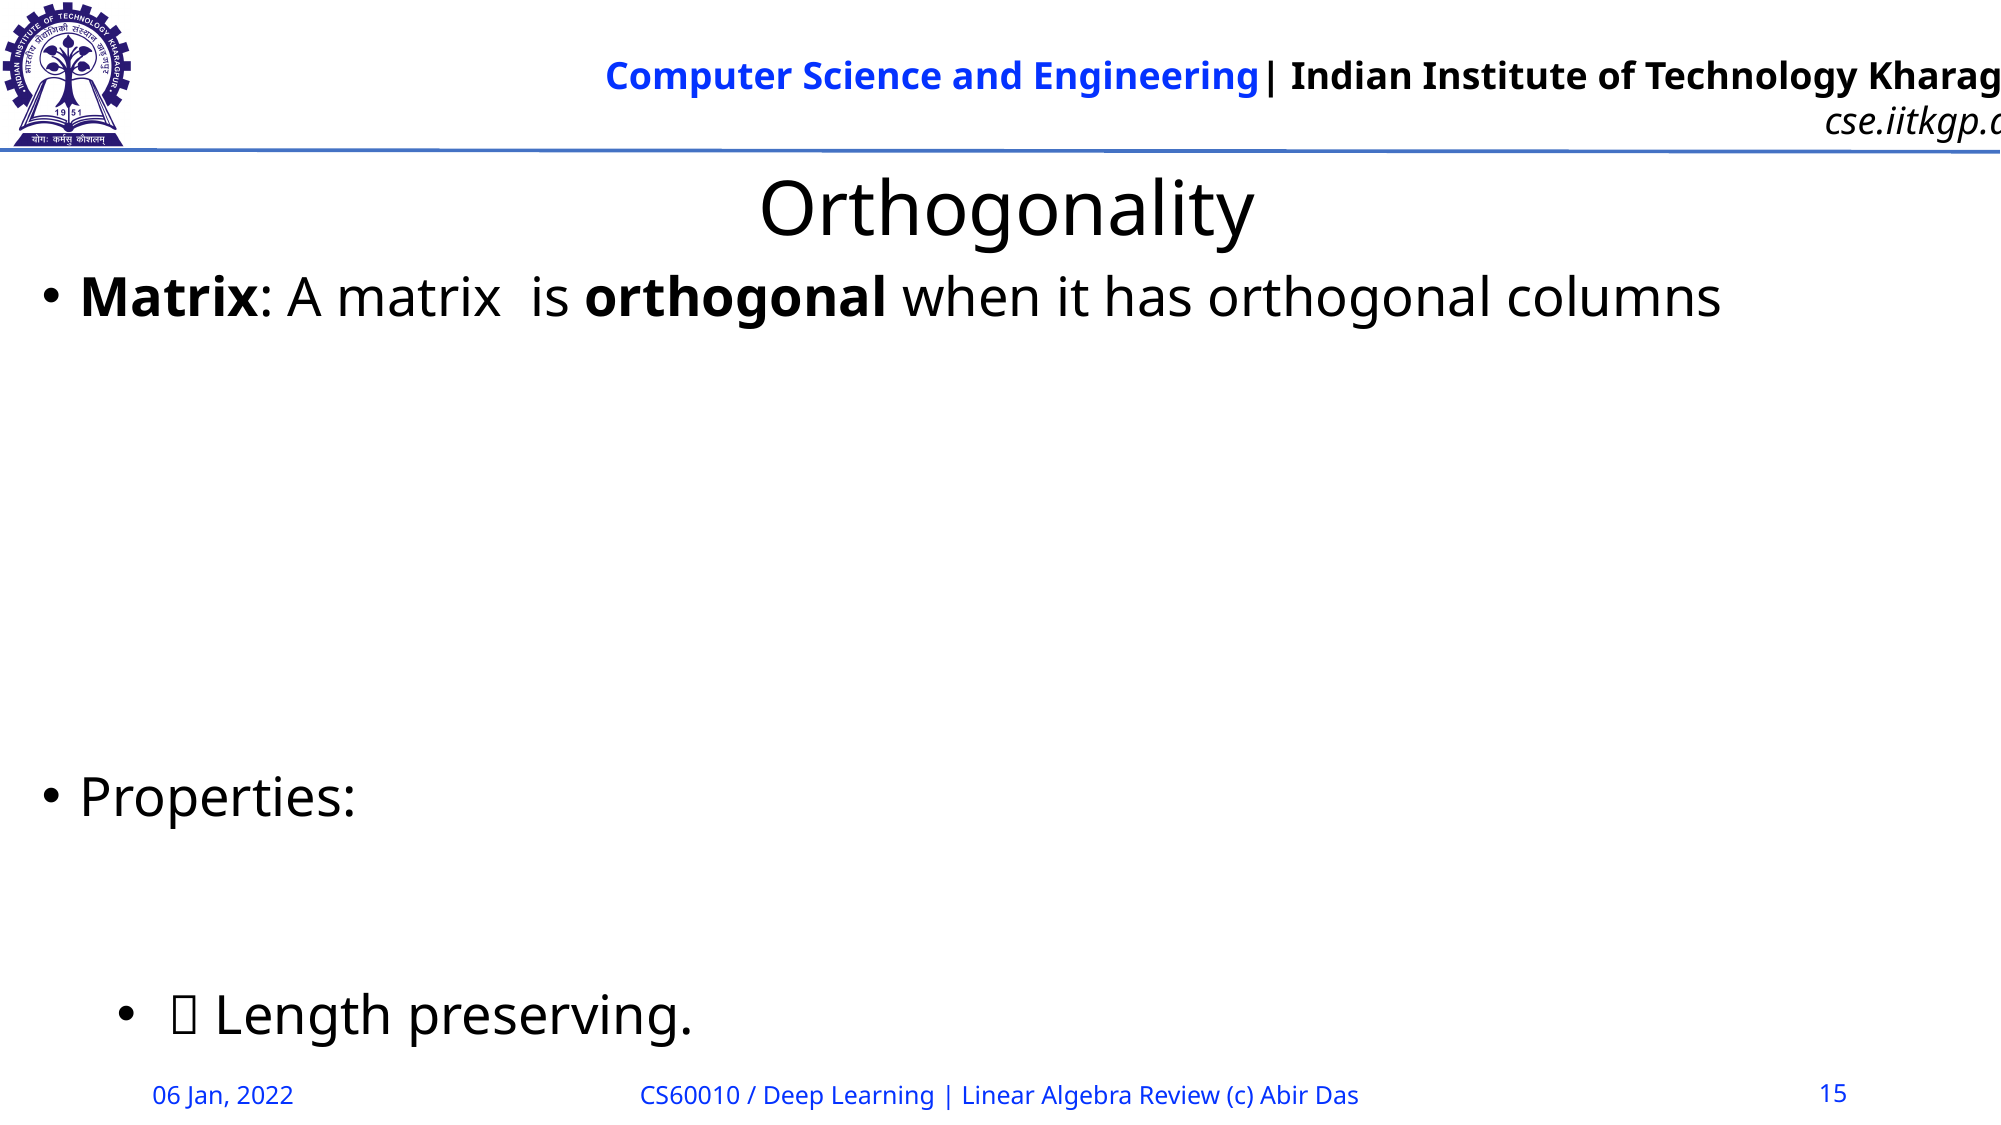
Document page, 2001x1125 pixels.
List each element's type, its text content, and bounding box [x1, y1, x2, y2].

slide_number 15 [1733, 1065, 1863, 1125]
picture [2, 2, 131, 147]
footer CS60010 / Deep Learning | Linear Algebra Review (c) Abir Das [330, 1065, 1670, 1125]
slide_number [137, 1065, 330, 1125]
title Orthogonality [270, 109, 1742, 300]
